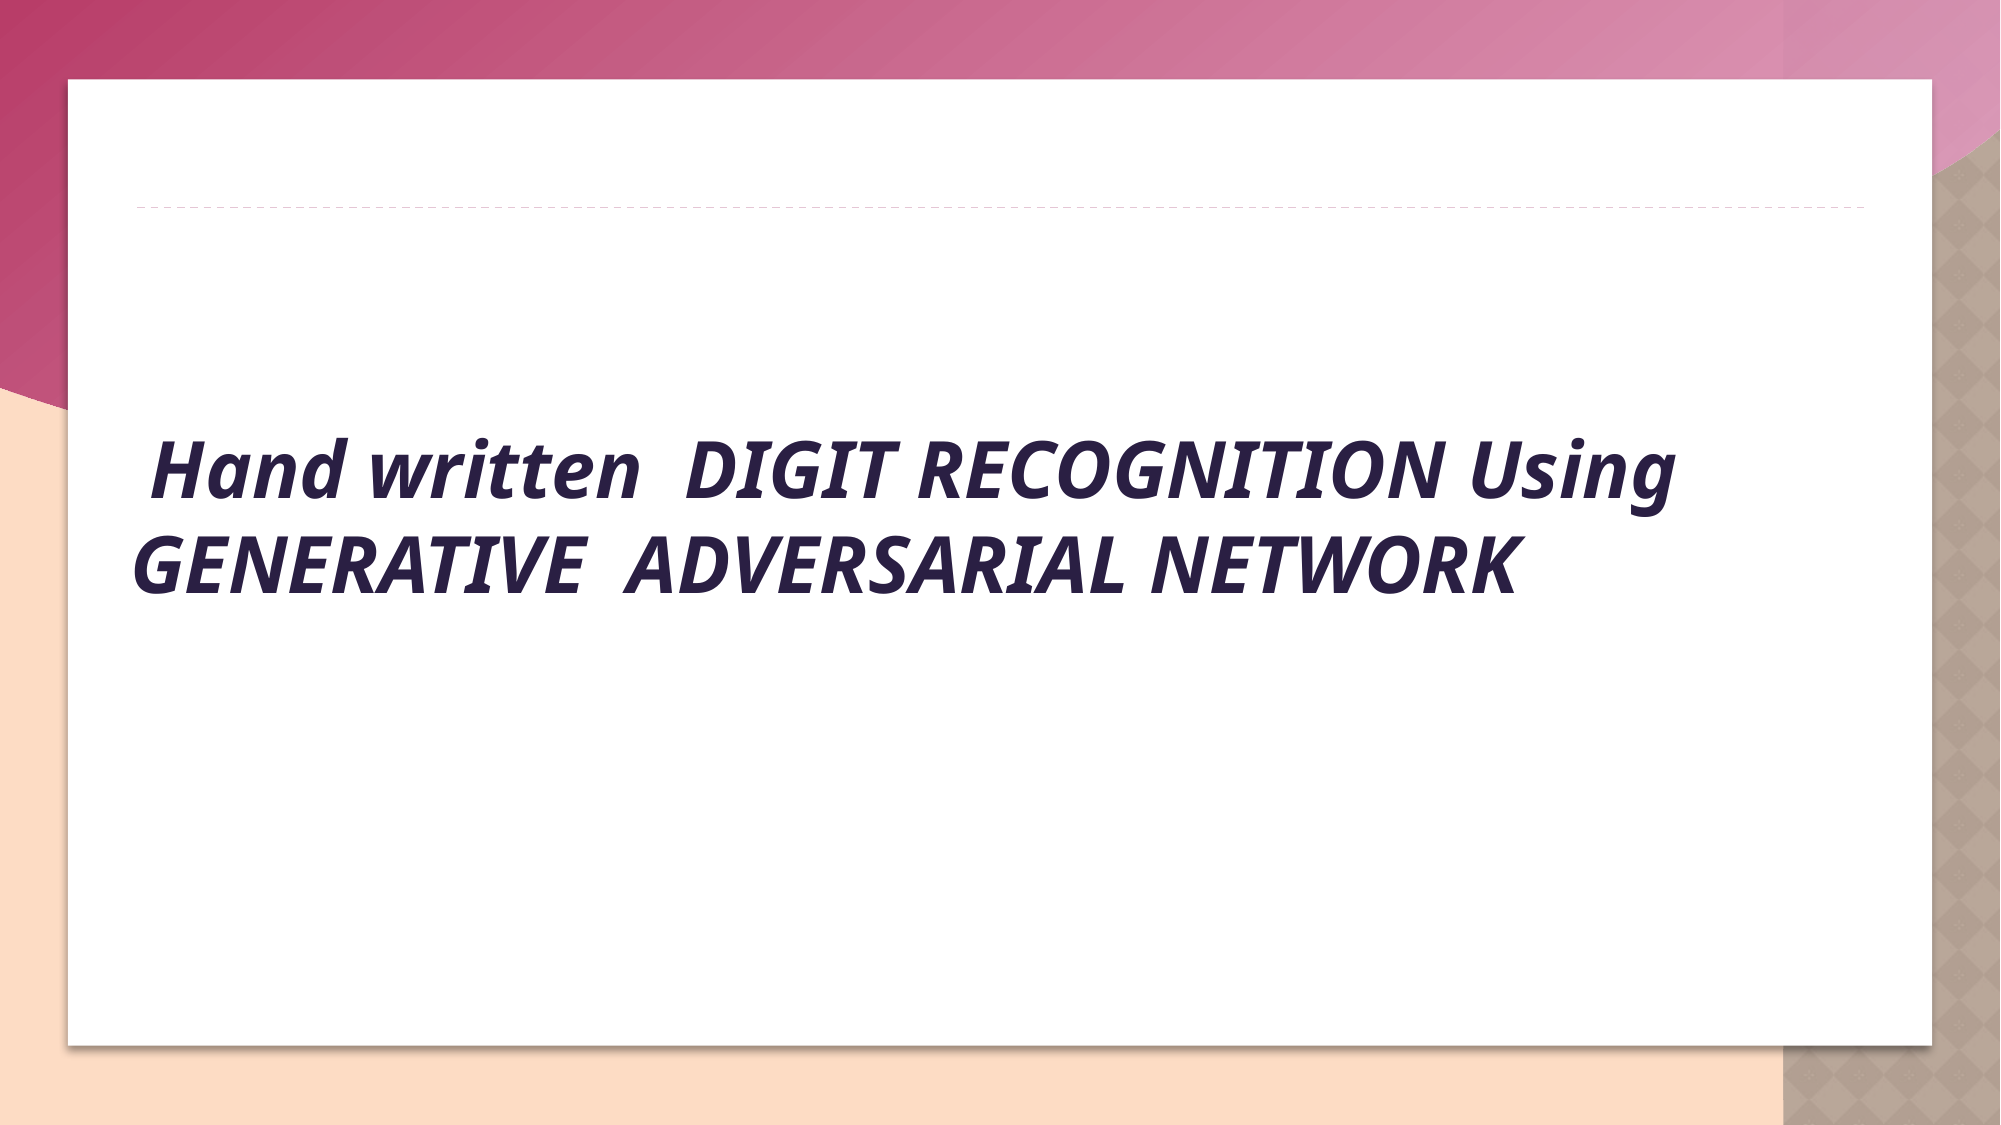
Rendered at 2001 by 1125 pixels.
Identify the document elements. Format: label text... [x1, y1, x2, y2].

text_box Hand written DIGIT RECOGNITION Using GENERATIVE ADVERSARIAL NETWORK [115, 411, 1871, 817]
